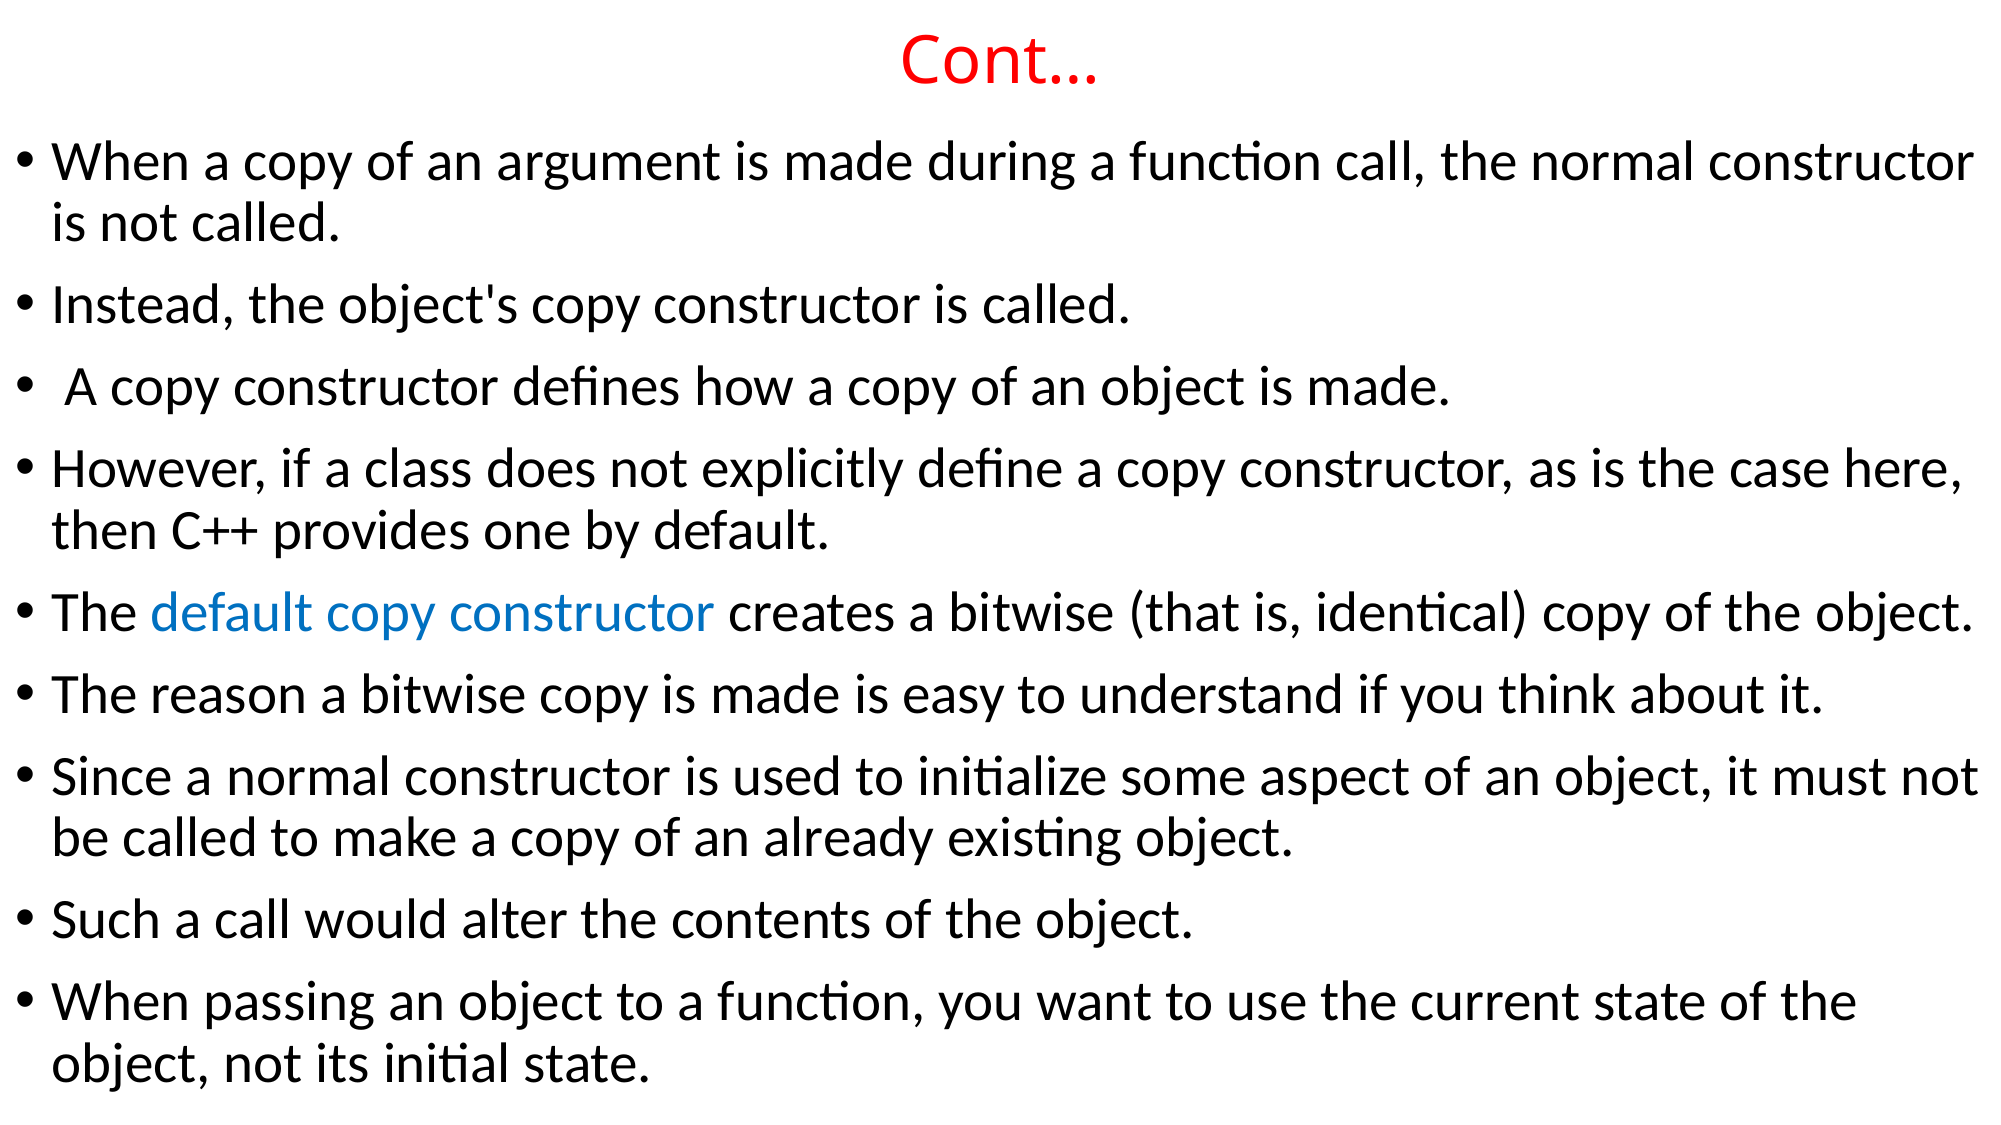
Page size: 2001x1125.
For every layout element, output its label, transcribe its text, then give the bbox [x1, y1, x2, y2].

title Cont… [0, 0, 2000, 123]
list When a copy of an argument is made during a function call, the normal constructor is not called. Instead, the object's copy constructor is called. A copy constructor defines how a copy of an object is made. However, if a class does not explicitly define a copy constructor, as is the case here, then C++ provides one by default. The default copy constructor creates a bitwise (that is, identical) copy of the object. The reason a bitwise copy is made is easy to understand if you think about it. Since a normal constructor is used to initialize some aspect of an object, it must not be called to make a copy of an already existing object. Such a call would alter the contents of the object. When passing an object to a function, you want to use the current state of the object, not its initial state. [0, 123, 2000, 1125]
